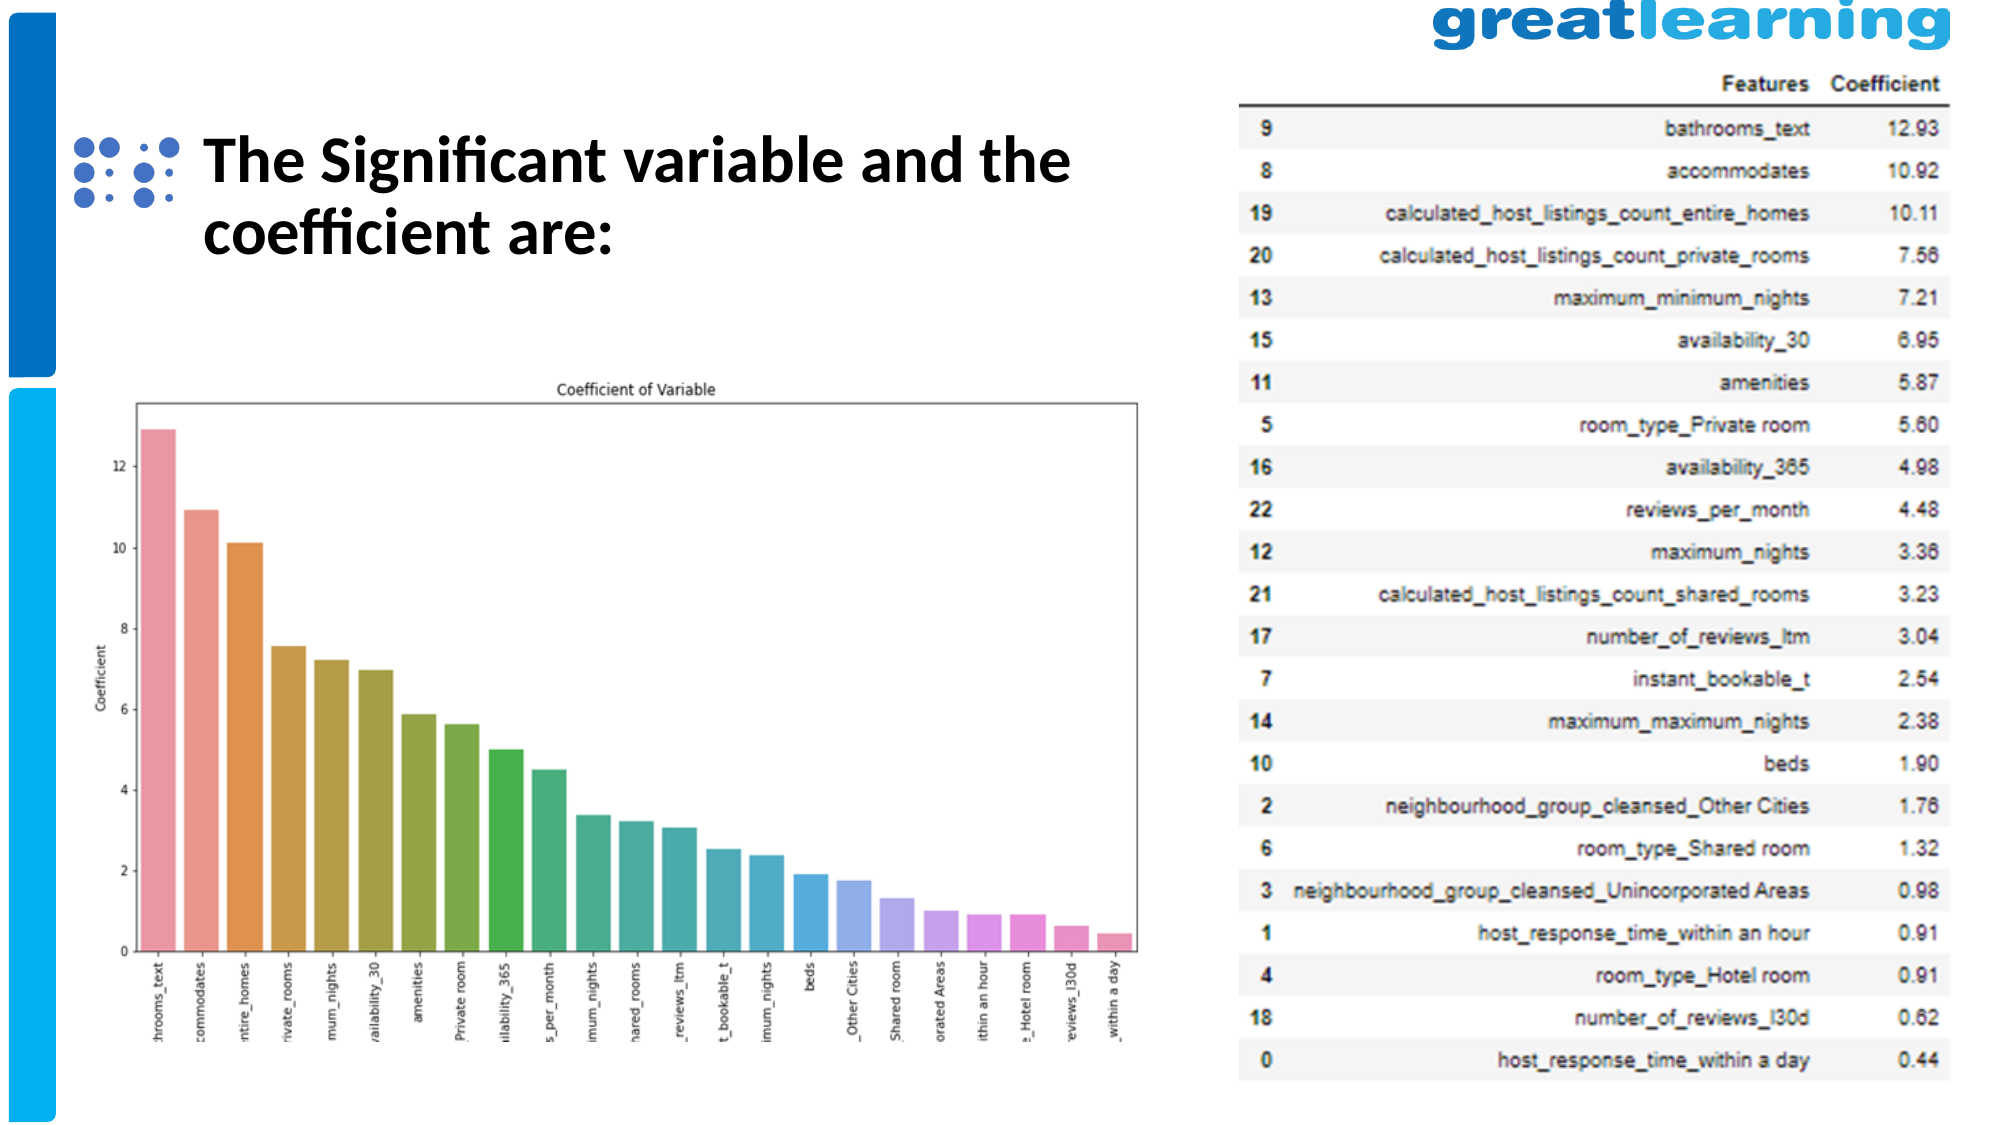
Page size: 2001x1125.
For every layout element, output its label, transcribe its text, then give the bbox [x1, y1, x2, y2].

title The Significant variable and the coefficient are: [188, 68, 1218, 277]
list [1238, 49, 1978, 1092]
picture [51, 97, 202, 248]
picture [0, 316, 1266, 1042]
picture [1433, 0, 1950, 49]
